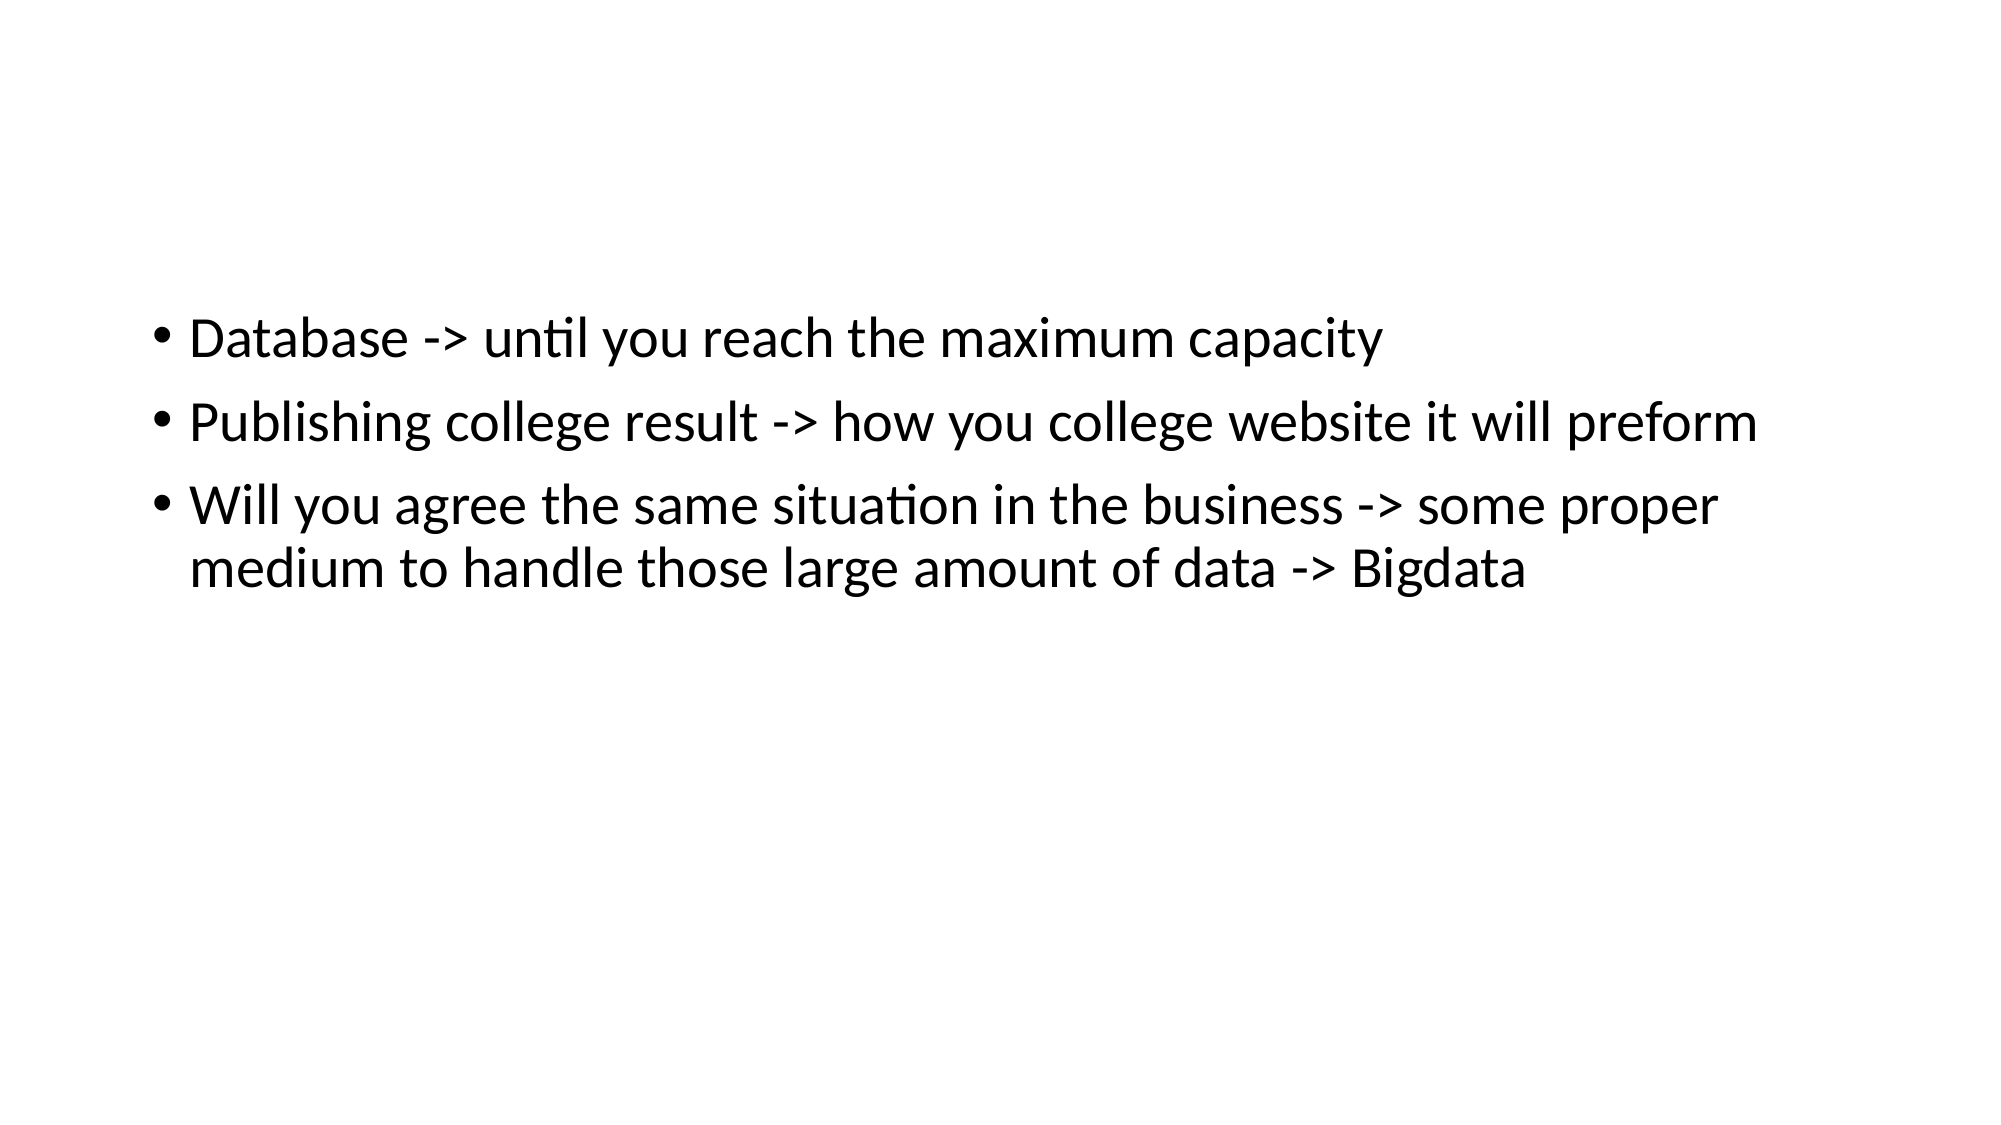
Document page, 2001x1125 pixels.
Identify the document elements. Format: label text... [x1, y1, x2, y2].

list Database -> until you reach the maximum capacity Publishing college result -> how you college website it will preform Will you agree the same situation in the business -> some proper medium to handle those large amount of data -> Bigdata [137, 299, 1863, 1014]
